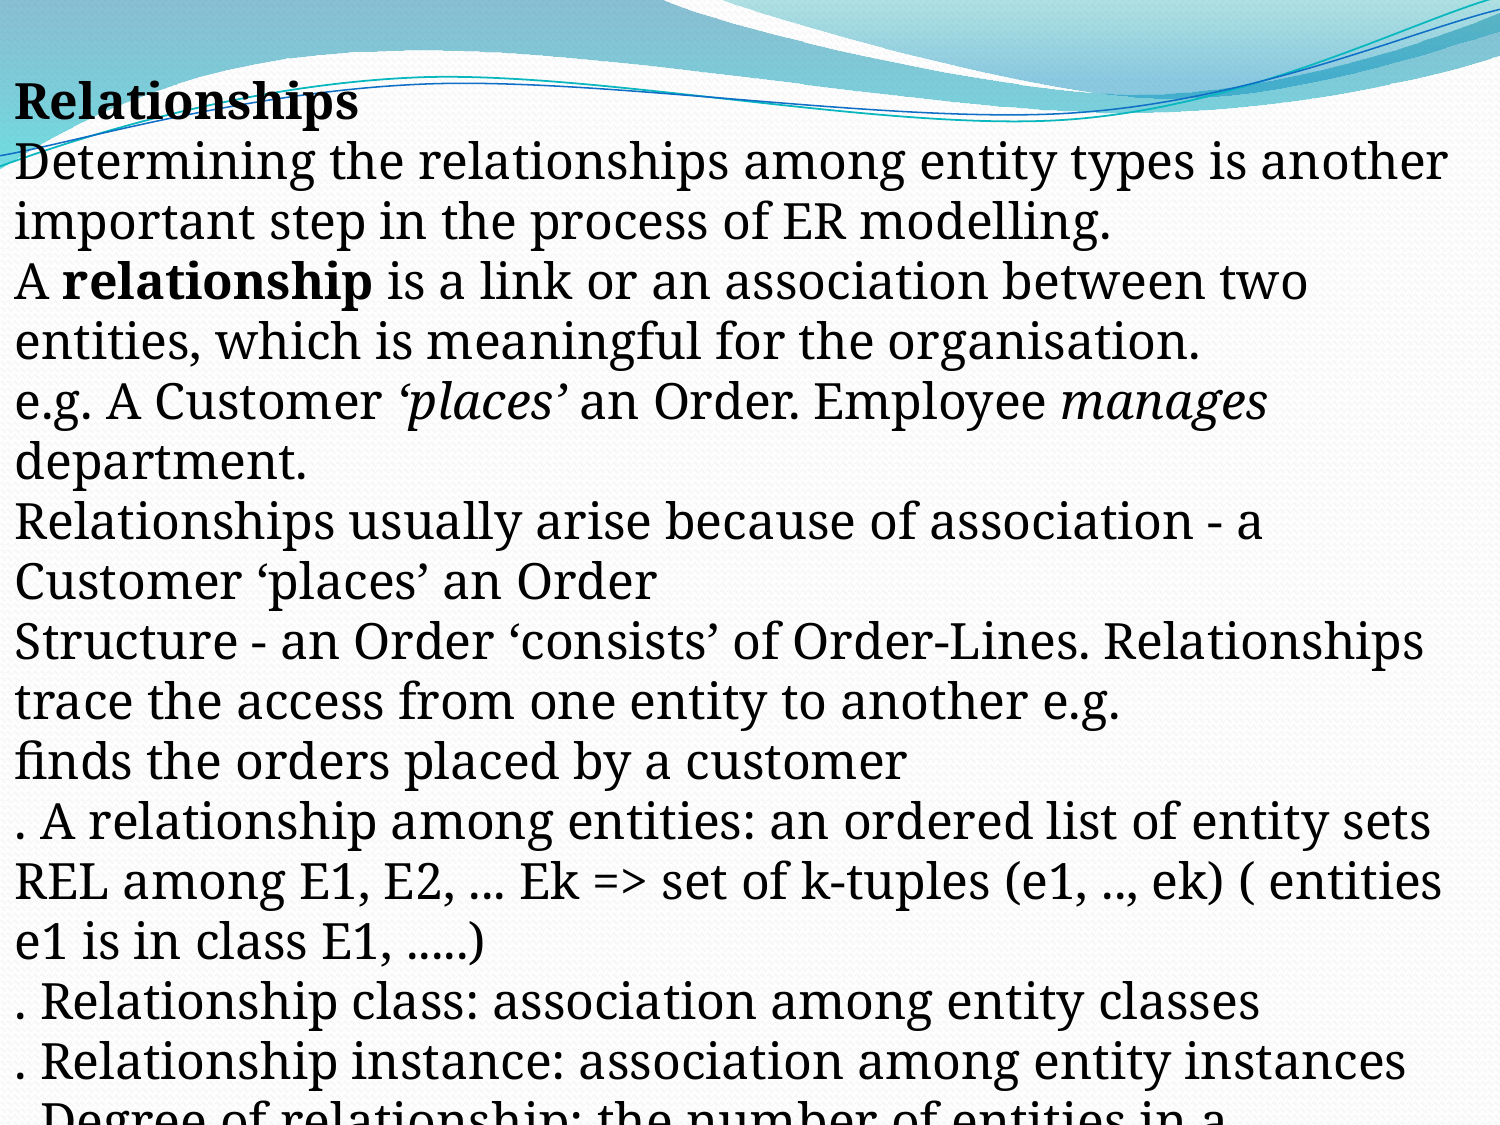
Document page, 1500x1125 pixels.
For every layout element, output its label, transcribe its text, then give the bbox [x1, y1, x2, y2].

text_box Relationships Determining the relationships among entity types is another important step in the process of ER modelling. A relationship is a link or an association between two entities, which is meaningful for the organisation. e.g. A Customer ‘places’ an Order. Employee manages department. Relationships usually arise because of association - a Customer ‘places’ an Order Structure - an Order ‘consists’ of Order-Lines. Relationships trace the access from one entity to another e.g. finds the orders placed by a customer . A relationship among entities: an ordered list of entity sets REL among E1, E2, ... Ek => set of k-tuples (e1, .., ek) ( entities e1 is in class E1, .....) . Relationship class: association among entity classes . Relationship instance: association among entity instances . Degree of relationship: the number of entities in a relationship [0, 62, 1499, 1125]
